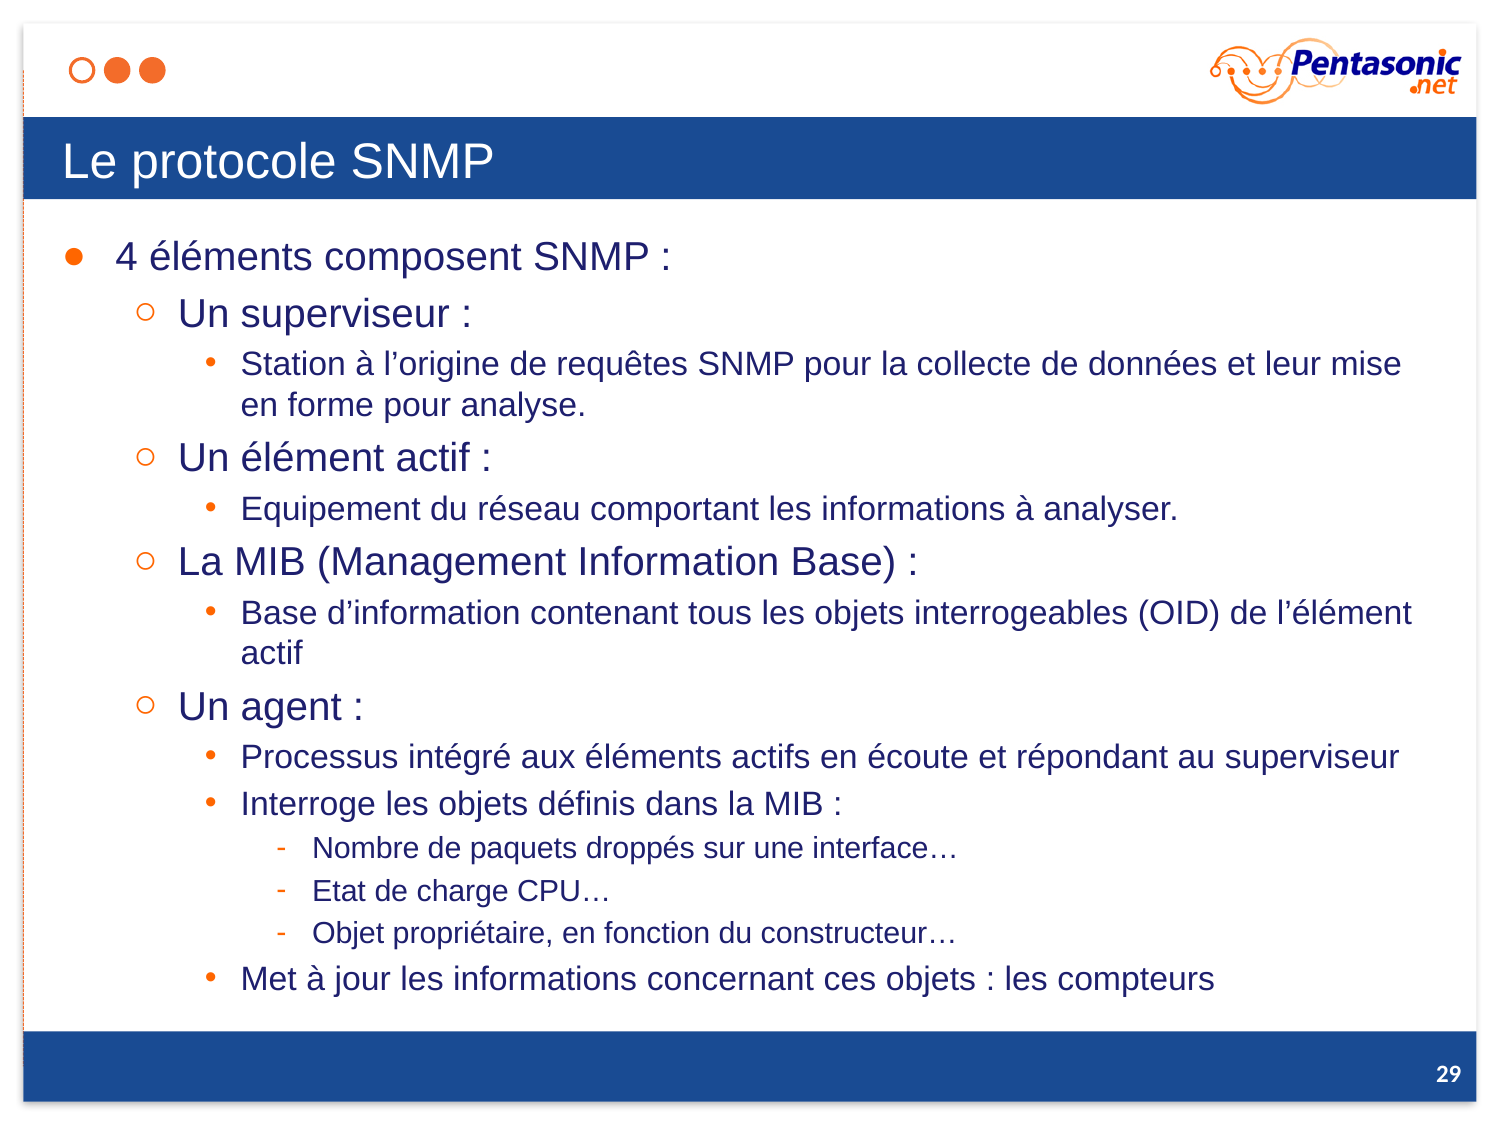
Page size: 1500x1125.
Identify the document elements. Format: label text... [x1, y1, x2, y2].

title Le protocole SNMP [46, 117, 1454, 200]
list 4 éléments composent SNMP : Un superviseur : Station à l’origine de requêtes SNMP pour la collecte de données et leur mise en forme pour analyse. Un élément actif : Equipement du réseau comportant les informations à analyser. La MIB (Management Information Base) : Base d’information contenant tous les objets interrogeables (OID) de l’élément actif Un agent : Processus intégré aux éléments actifs en écoute et répondant au superviseur Interroge les objets définis dans la MIB : Nombre de paquets droppés sur une interface… Etat de charge CPU… Objet propriétaire, en fonction du constructeur… Met à jour les informations concernant ces objets : les compteurs [46, 222, 1454, 1008]
slide_number 29 [1347, 1042, 1477, 1103]
picture [1207, 35, 1465, 106]
